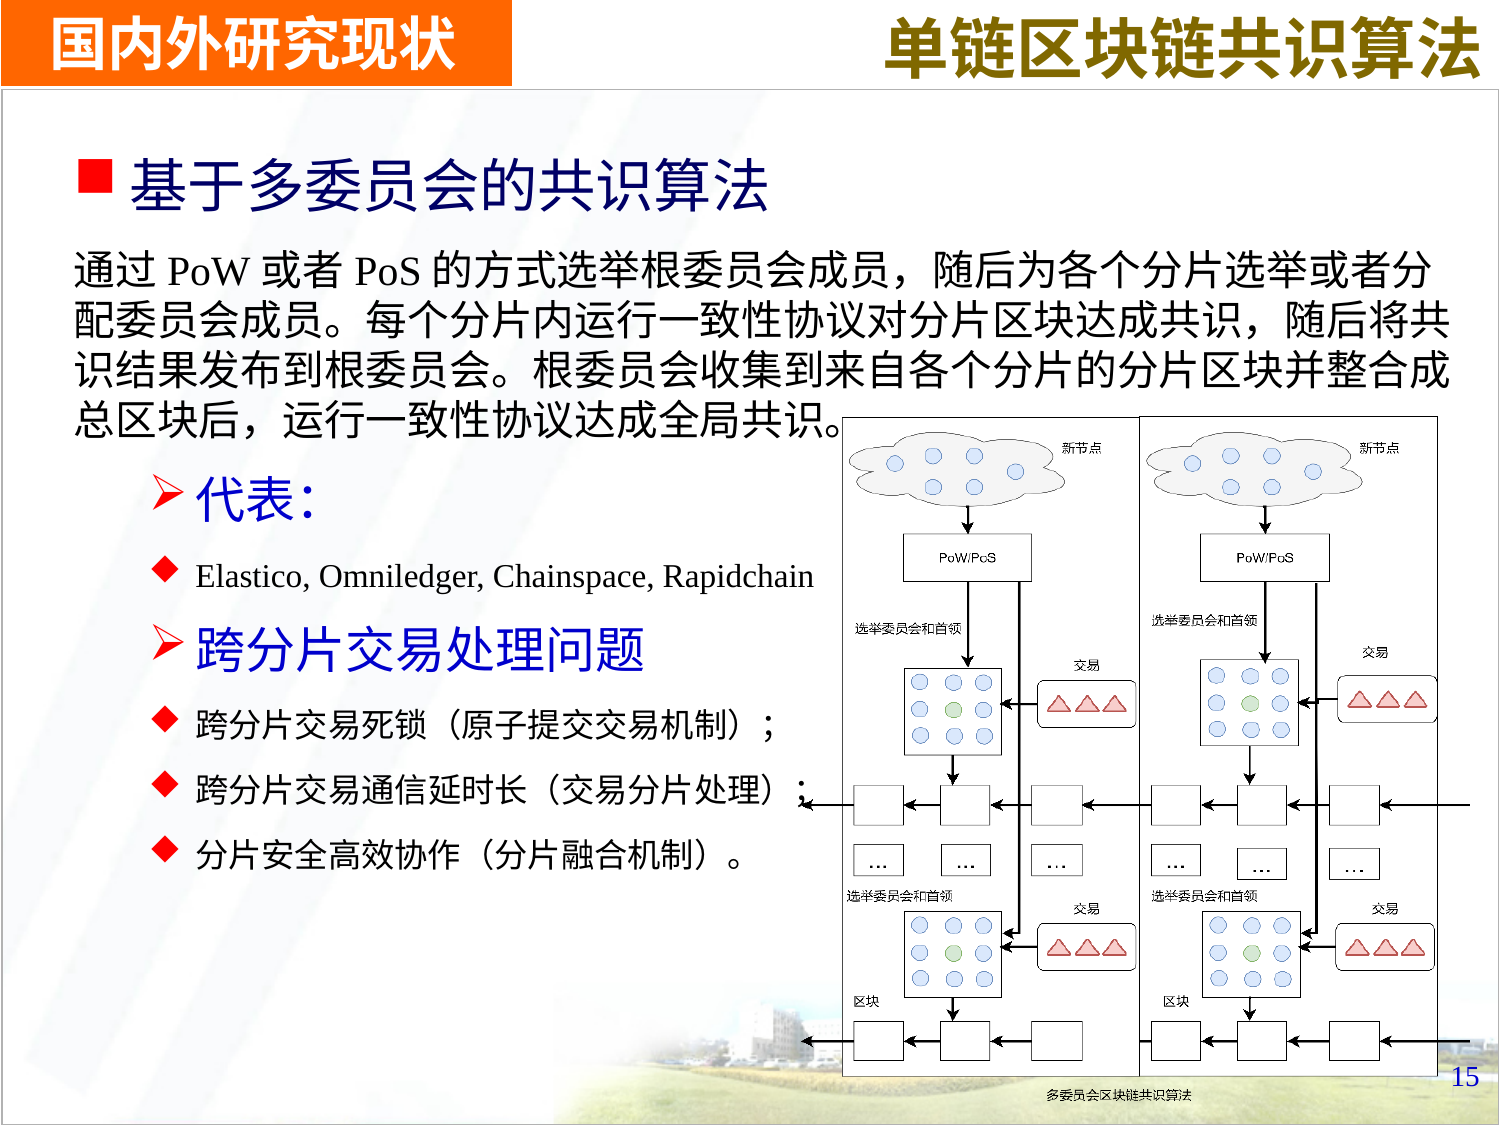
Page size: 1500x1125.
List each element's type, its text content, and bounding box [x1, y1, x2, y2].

picture [3, 90, 1498, 1124]
text_box 单链区块链共识算法 [868, 1, 1500, 95]
slide_number 15 [1182, 1049, 1496, 1125]
title 国内外研究现状 [1, 1, 512, 86]
list 基于多委员会的共识算法 通过PoW或者PoS的方式选举根委员会成员，随后为各个分片选举或者分配委员会成员。每个分片内运行一致性协议对分片区块达成共识，随后将共识结果发布到根委员会。根委员会收集到来自各个分片的分片区块并整合成总区块后，运行一致性协议达成全局共识。 代表： Elastico, Omniledger, Chainspace, Rapidchain 跨分片交易处理问题 跨分片交易死锁（原子提交交易机制）； 跨分片交易通信延时长（交易分片处理）； 分片安全高效协作（分片融合机制）。 [58, 141, 1483, 1099]
